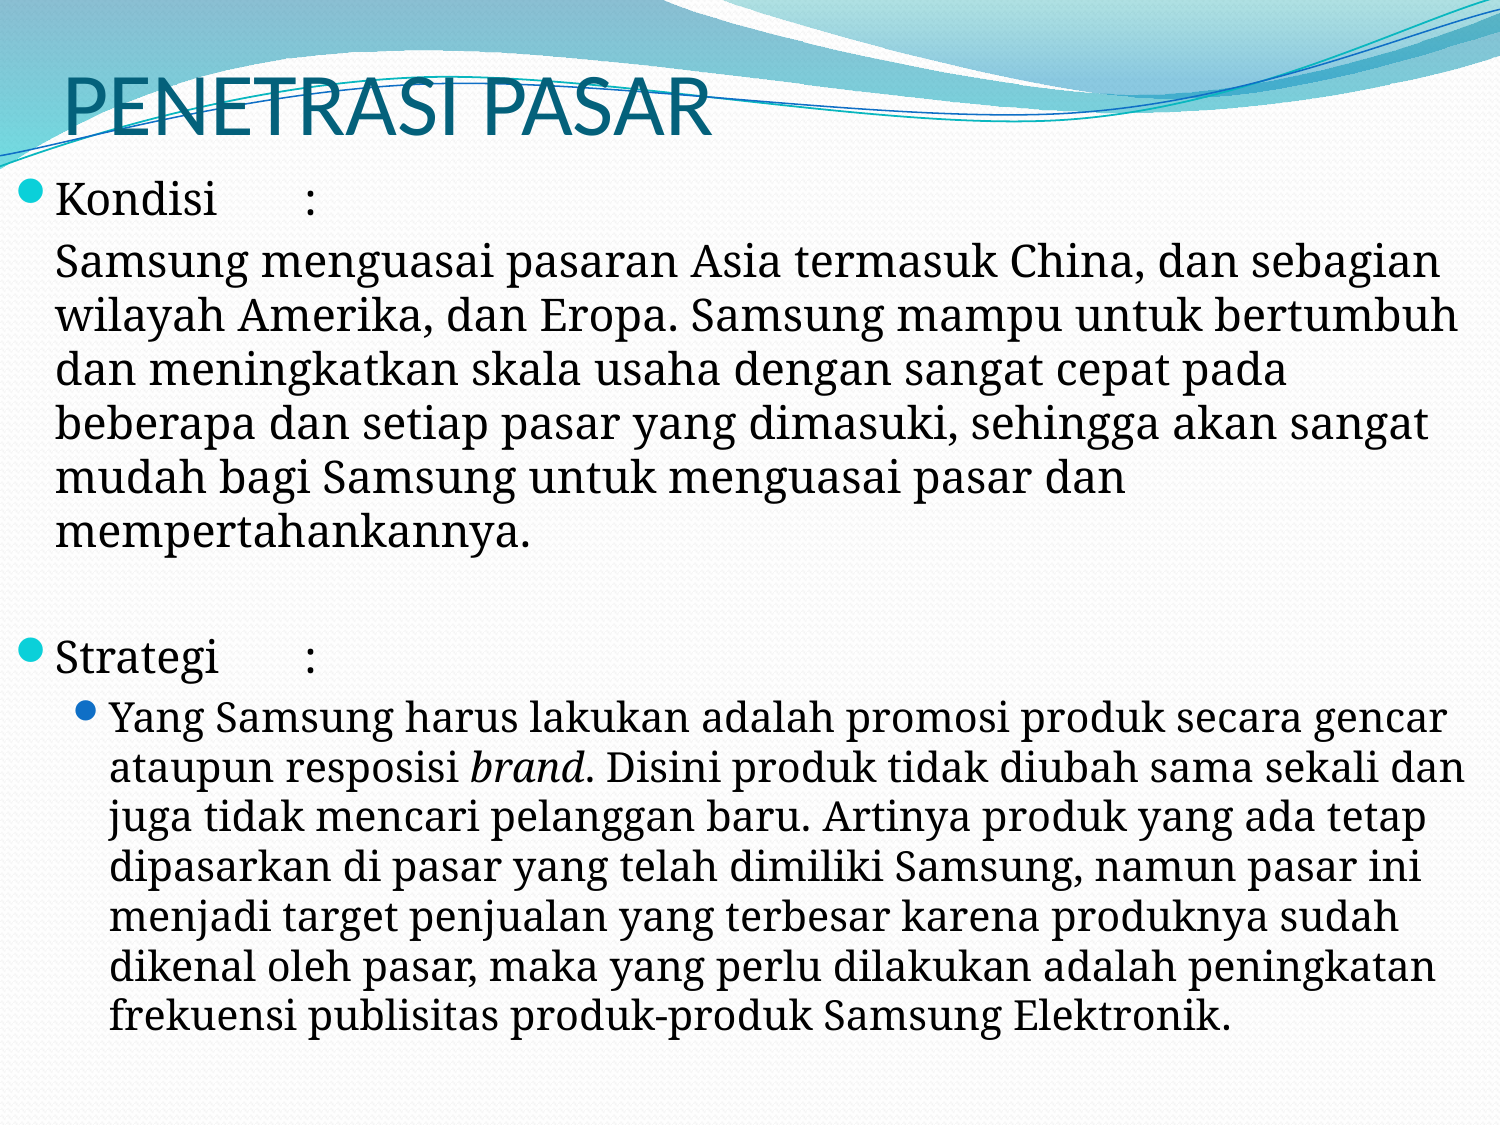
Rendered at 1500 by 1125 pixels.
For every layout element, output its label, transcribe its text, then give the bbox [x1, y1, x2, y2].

title PENETRASI PASAR [62, 37, 1413, 153]
list Kondisi : Samsung menguasai pasaran Asia termasuk China, dan sebagian wilayah Amerika, dan Eropa. Samsung mampu untuk bertumbuh dan meningkatkan skala usaha dengan sangat cepat pada beberapa dan setiap pasar yang dimasuki, sehingga akan sangat mudah bagi Samsung untuk menguasai pasar dan mempertahankannya. Strategi : Yang Samsung harus lakukan adalah promosi produk secara gencar ataupun resposisi brand. Disini produk tidak diubah sama sekali dan juga tidak mencari pelanggan baru. Artinya produk yang ada tetap dipasarkan di pasar yang telah dimiliki Samsung, namun pasar ini menjadi target penjualan yang terbesar karena produknya sudah dikenal oleh pasar, maka yang perlu dilakukan adalah peningkatan frekuensi publisitas produk-produk Samsung Elektronik. [0, 162, 1500, 1088]
